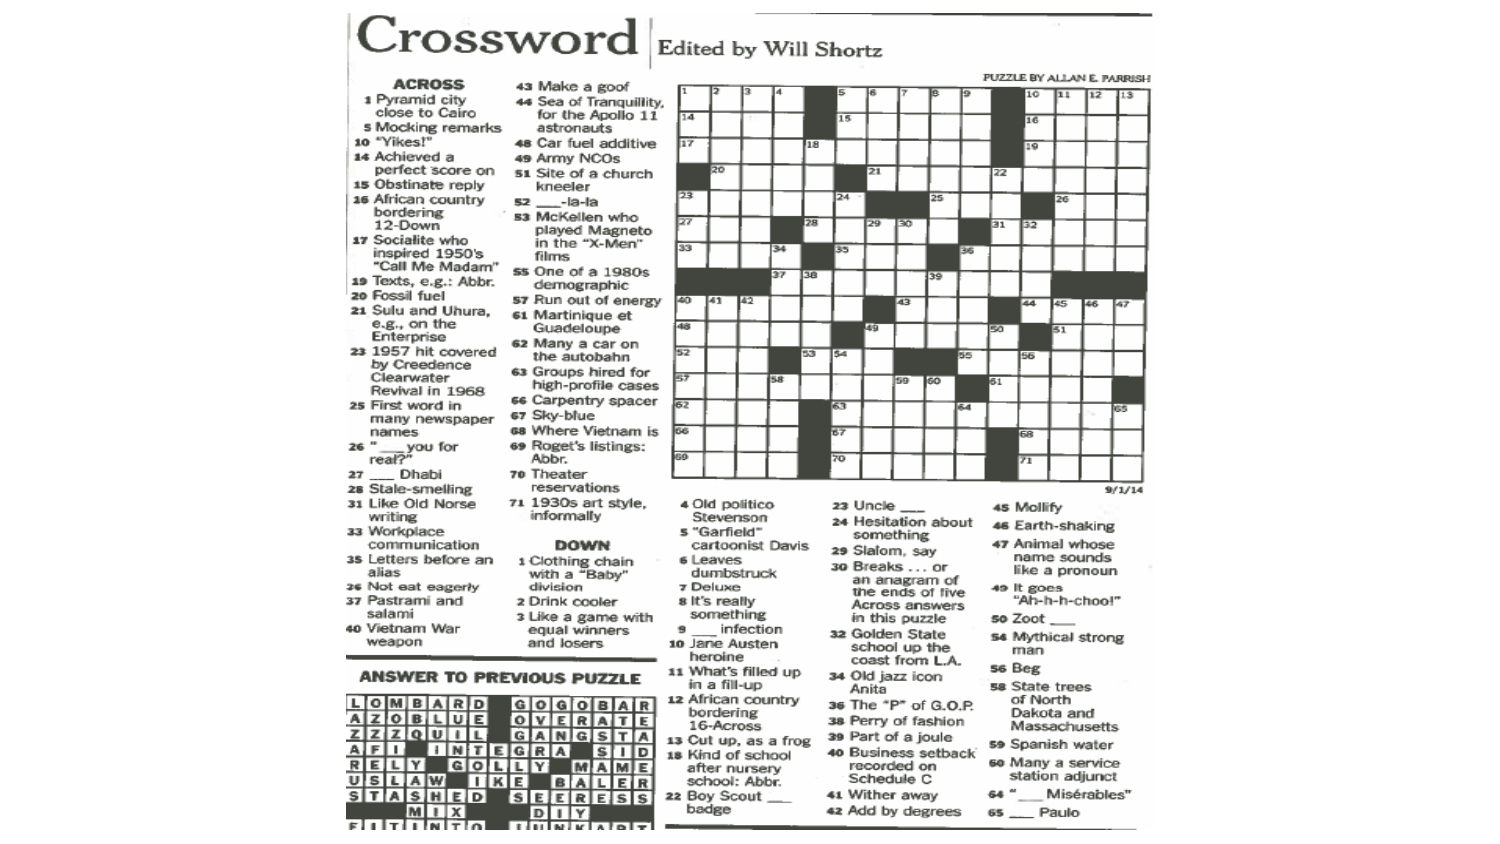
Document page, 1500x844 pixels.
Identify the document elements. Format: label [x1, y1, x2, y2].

picture [346, 13, 1154, 830]
